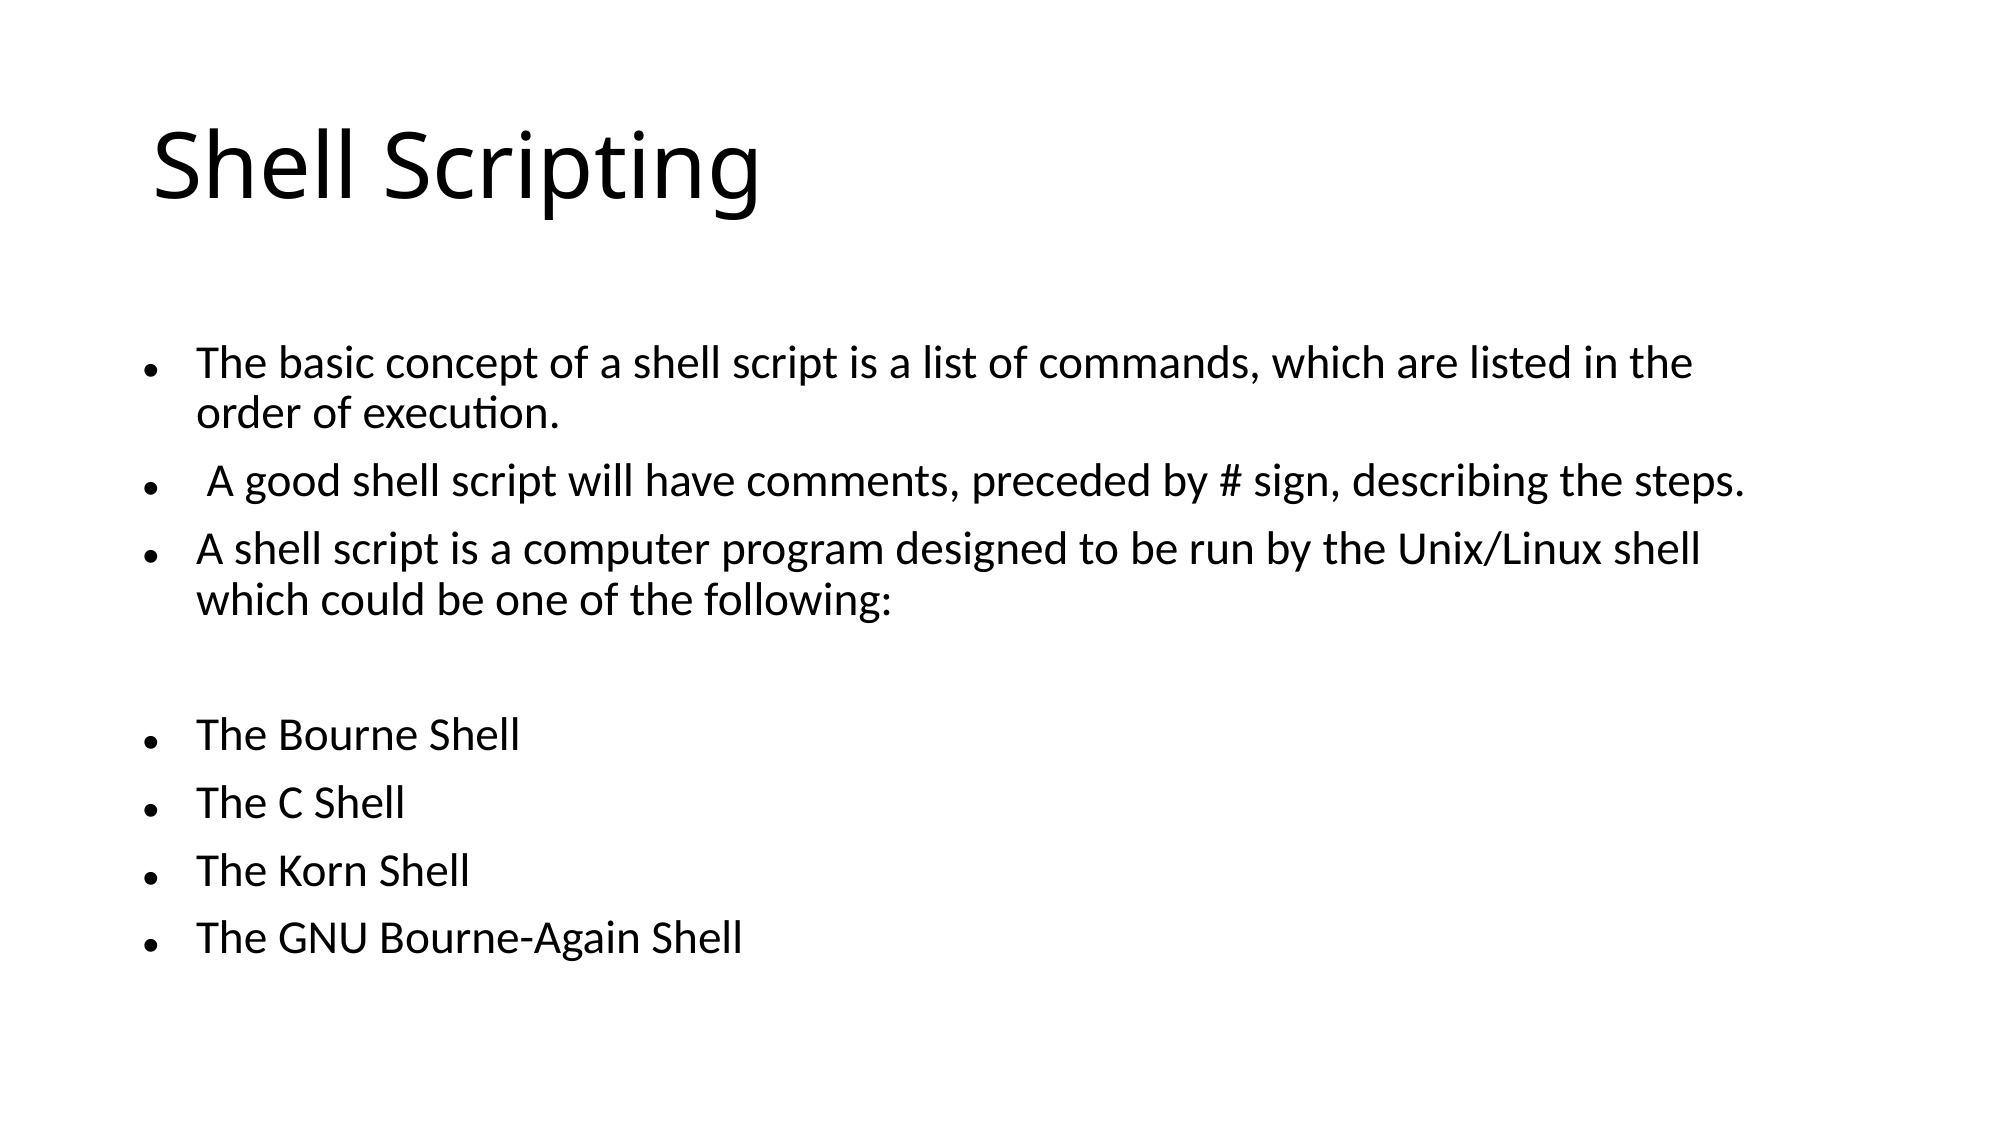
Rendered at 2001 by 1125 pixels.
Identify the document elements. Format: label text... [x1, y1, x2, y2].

title Shell Scripting [137, 59, 1863, 278]
list The basic concept of a shell script is a list of commands, which are listed in the order of execution. A good shell script will have comments, preceded by # sign, describing the steps. A shell script is a computer program designed to be run by the Unix/Linux shell which could be one of the following: The Bourne Shell The C Shell The Korn Shell The GNU Bourne-Again Shell [137, 319, 1791, 972]
